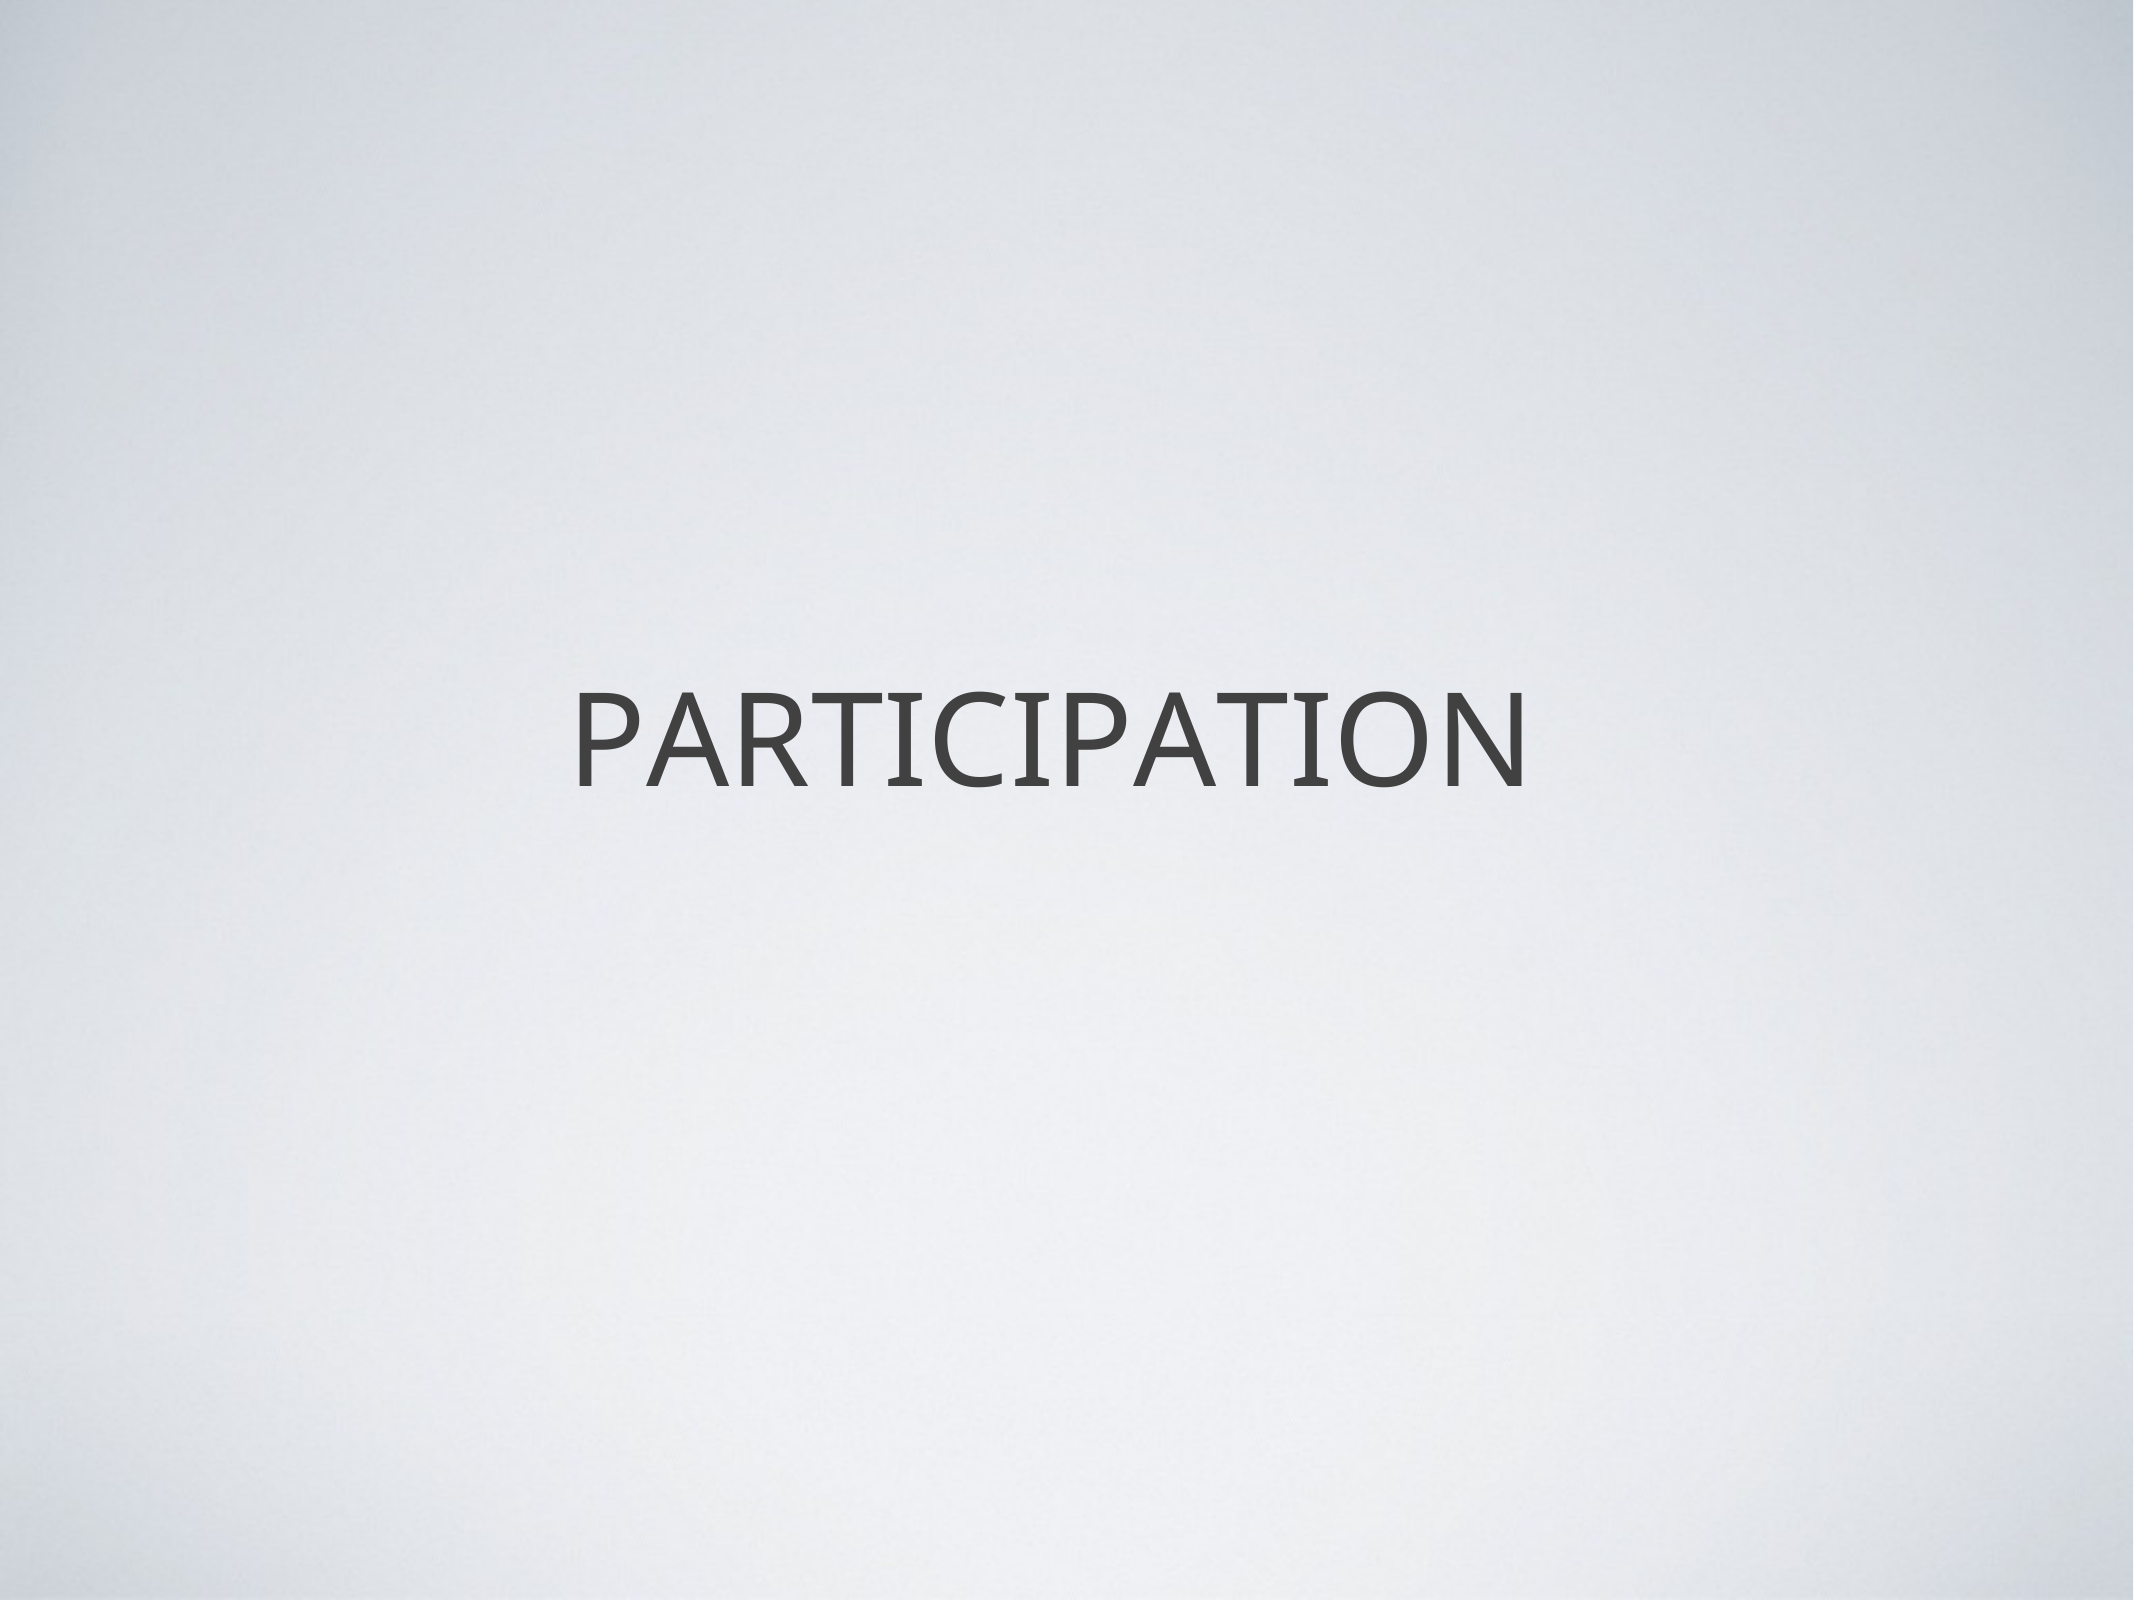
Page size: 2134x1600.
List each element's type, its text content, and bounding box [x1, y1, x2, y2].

text_box [0, 0, 2134, 1600]
text_box PARTICIPATION [565, 679, 1591, 834]
